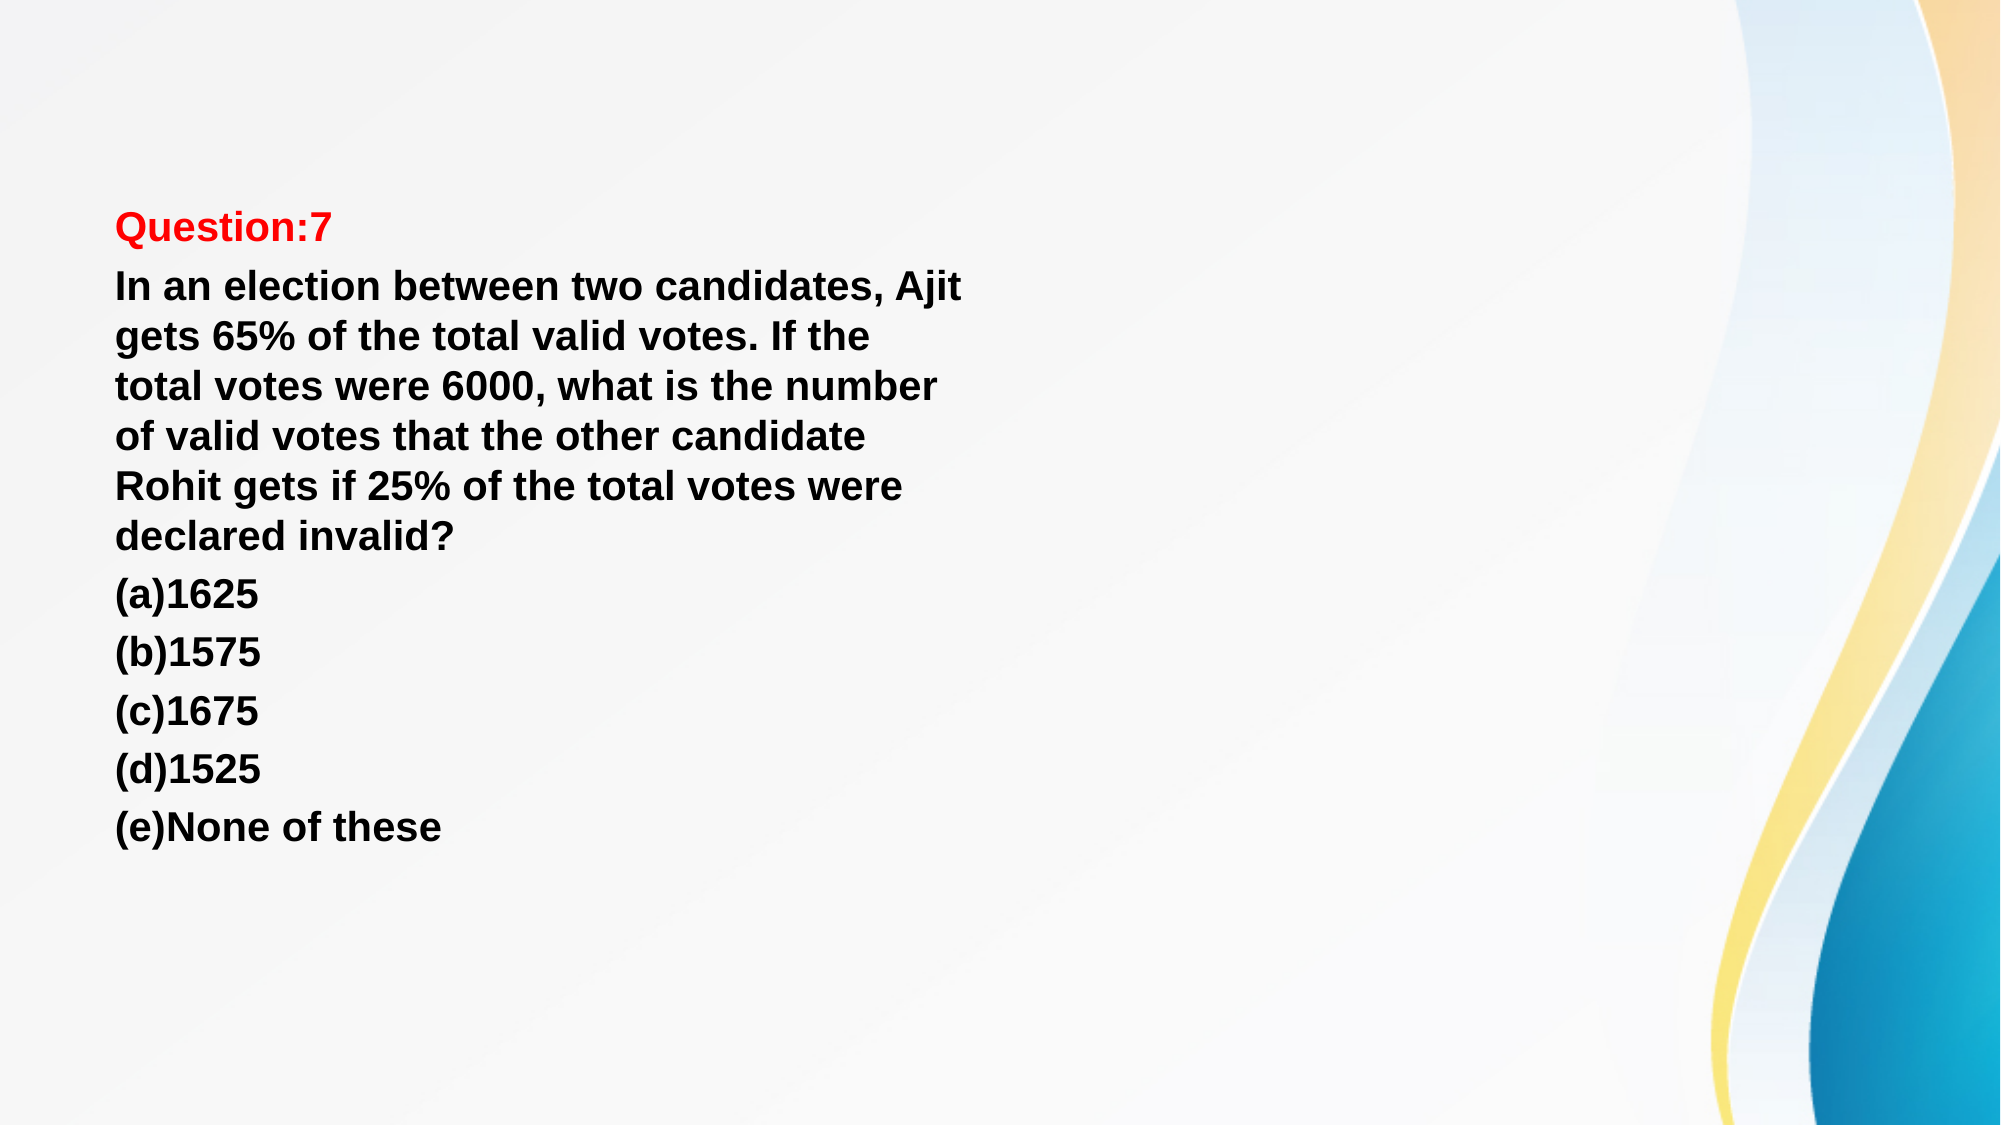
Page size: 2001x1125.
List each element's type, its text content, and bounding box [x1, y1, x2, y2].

picture [0, 0, 2001, 1125]
list Question:7 In an election between two candidates, Ajit gets 65% of the total valid votes. If the total votes were 6000, what is the number of valid votes that the other candidate Rohit gets if 25% of the total votes were declared invalid? (a)1625 (b)1575 (c)1675 (d)1525 (e)None of these [99, 192, 984, 1006]
